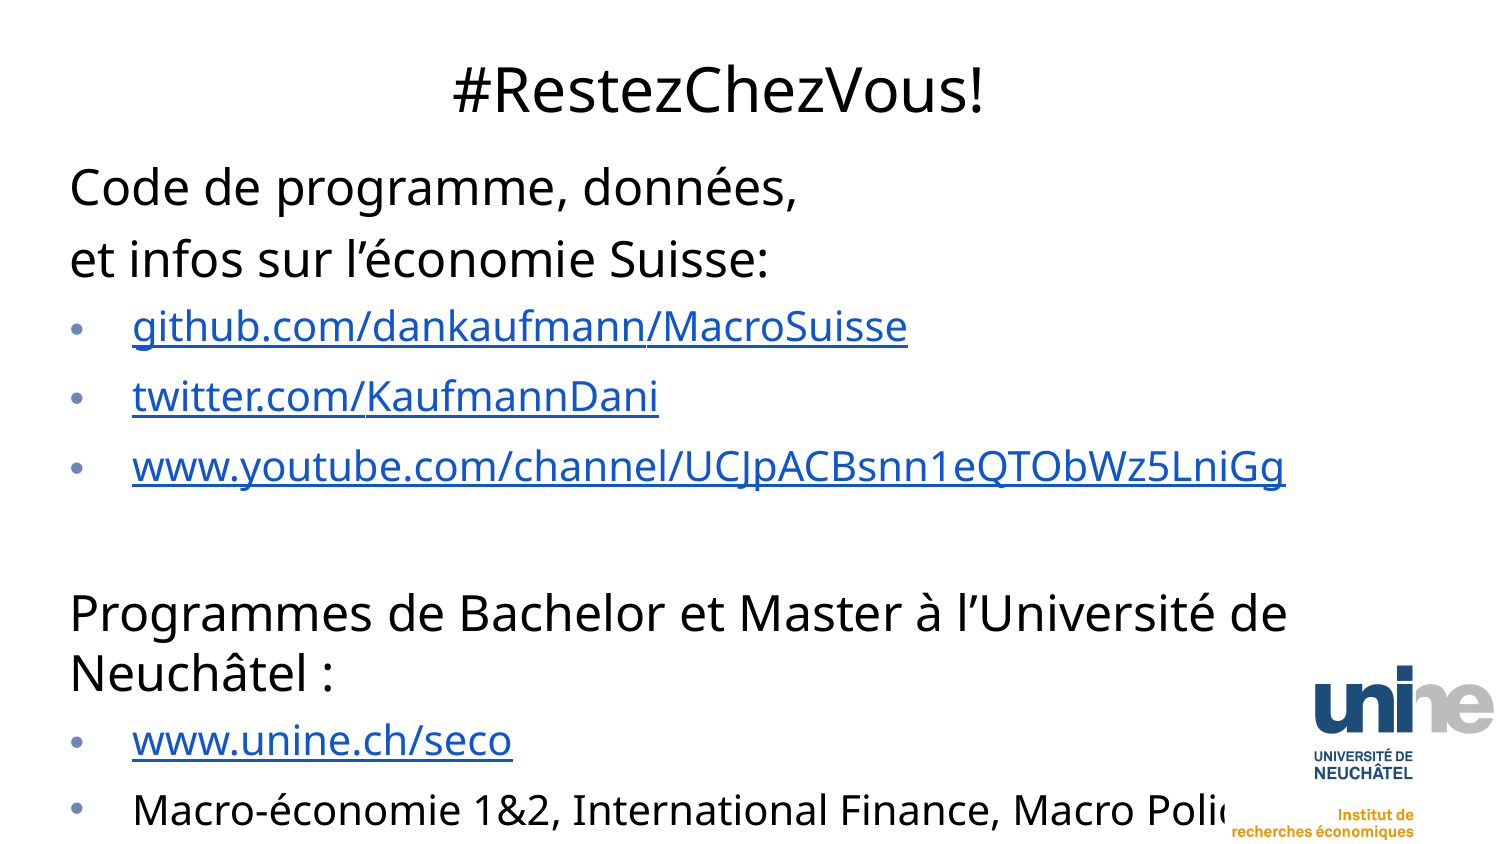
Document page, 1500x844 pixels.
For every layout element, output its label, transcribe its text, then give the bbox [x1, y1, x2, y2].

list Code de programme, données, et infos sur l’économie Suisse: github.com/dankaufmann/MacroSuisse twitter.com/KaufmannDani www.youtube.com/channel/UCJpACBsnn1eQTObWz5LniGg Programmes de Bachelor et Master à l’Université de Neuchâtel : www.unine.ch/seco Macro-économie 1&2, International Finance, Macro Policy, … [42, 140, 1459, 778]
picture [1224, 659, 1500, 844]
title #RestezChezVous! [42, 0, 1384, 140]
